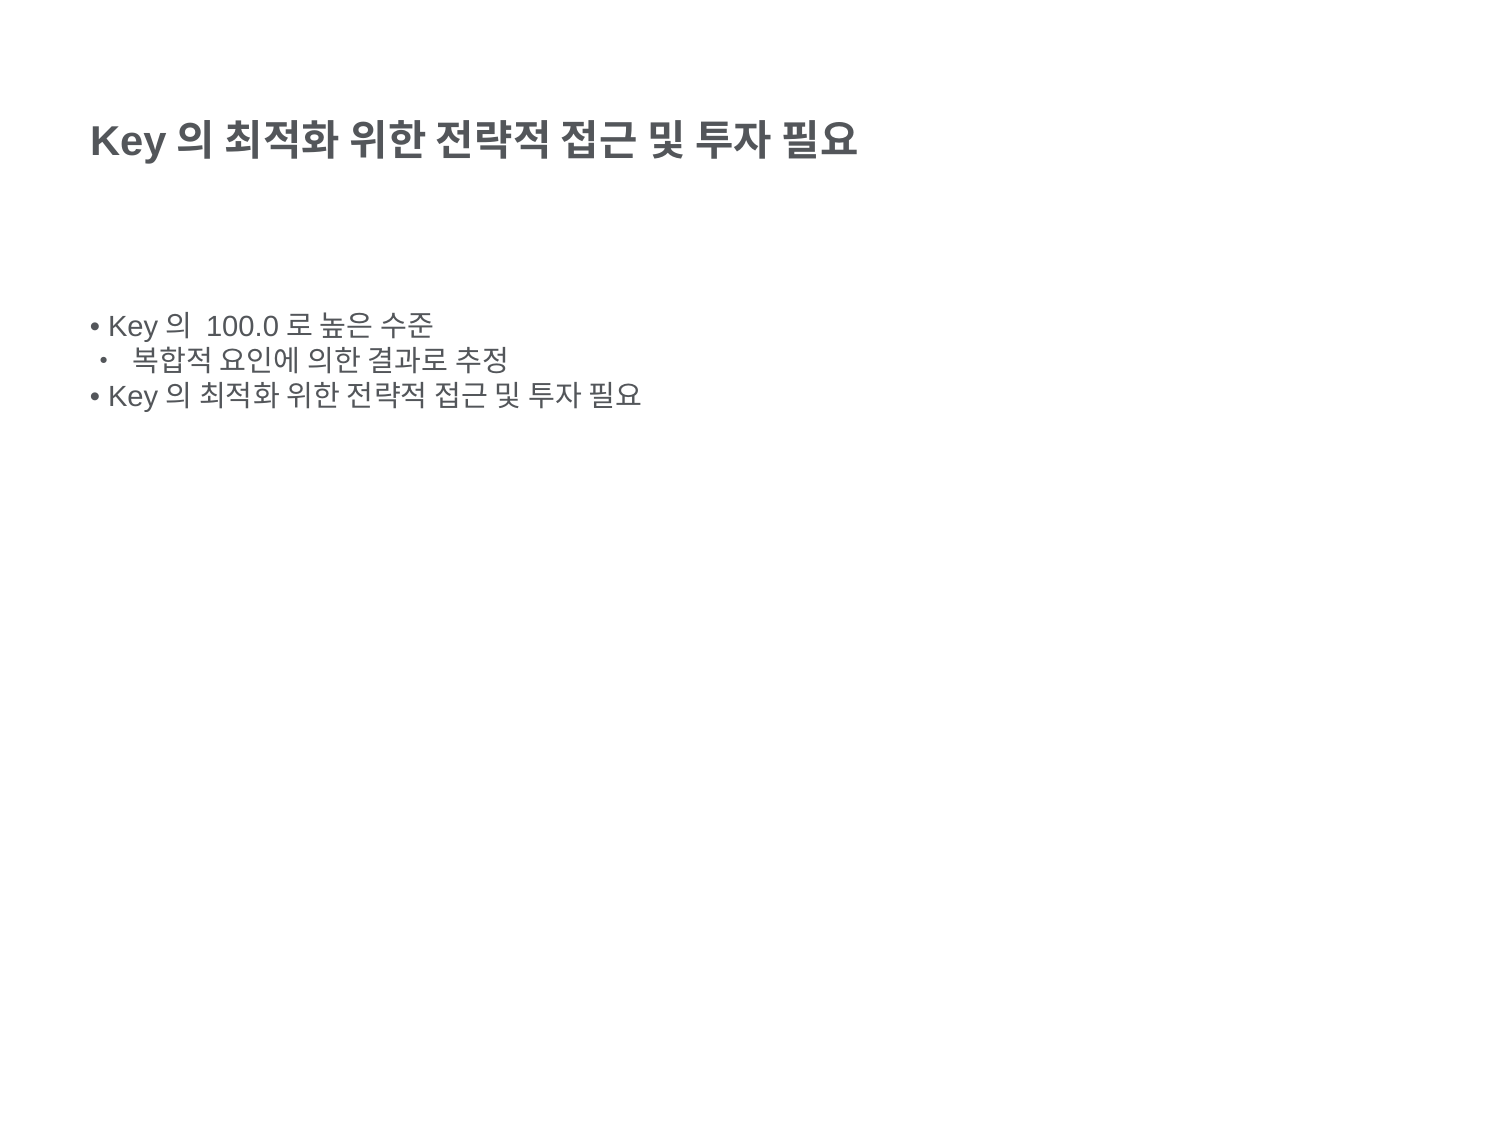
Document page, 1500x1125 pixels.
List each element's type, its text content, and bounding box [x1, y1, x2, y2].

text_box • Key의 100.0로 높은 수준 • 복합적 요인에 의한 결과로 추정 • Key의 최적화 위한 전략적 접근 및 투자 필요 [74, 299, 1425, 420]
title Key의 최적화 위한 전략적 접근 및 투자 필요 [75, 37, 1425, 241]
